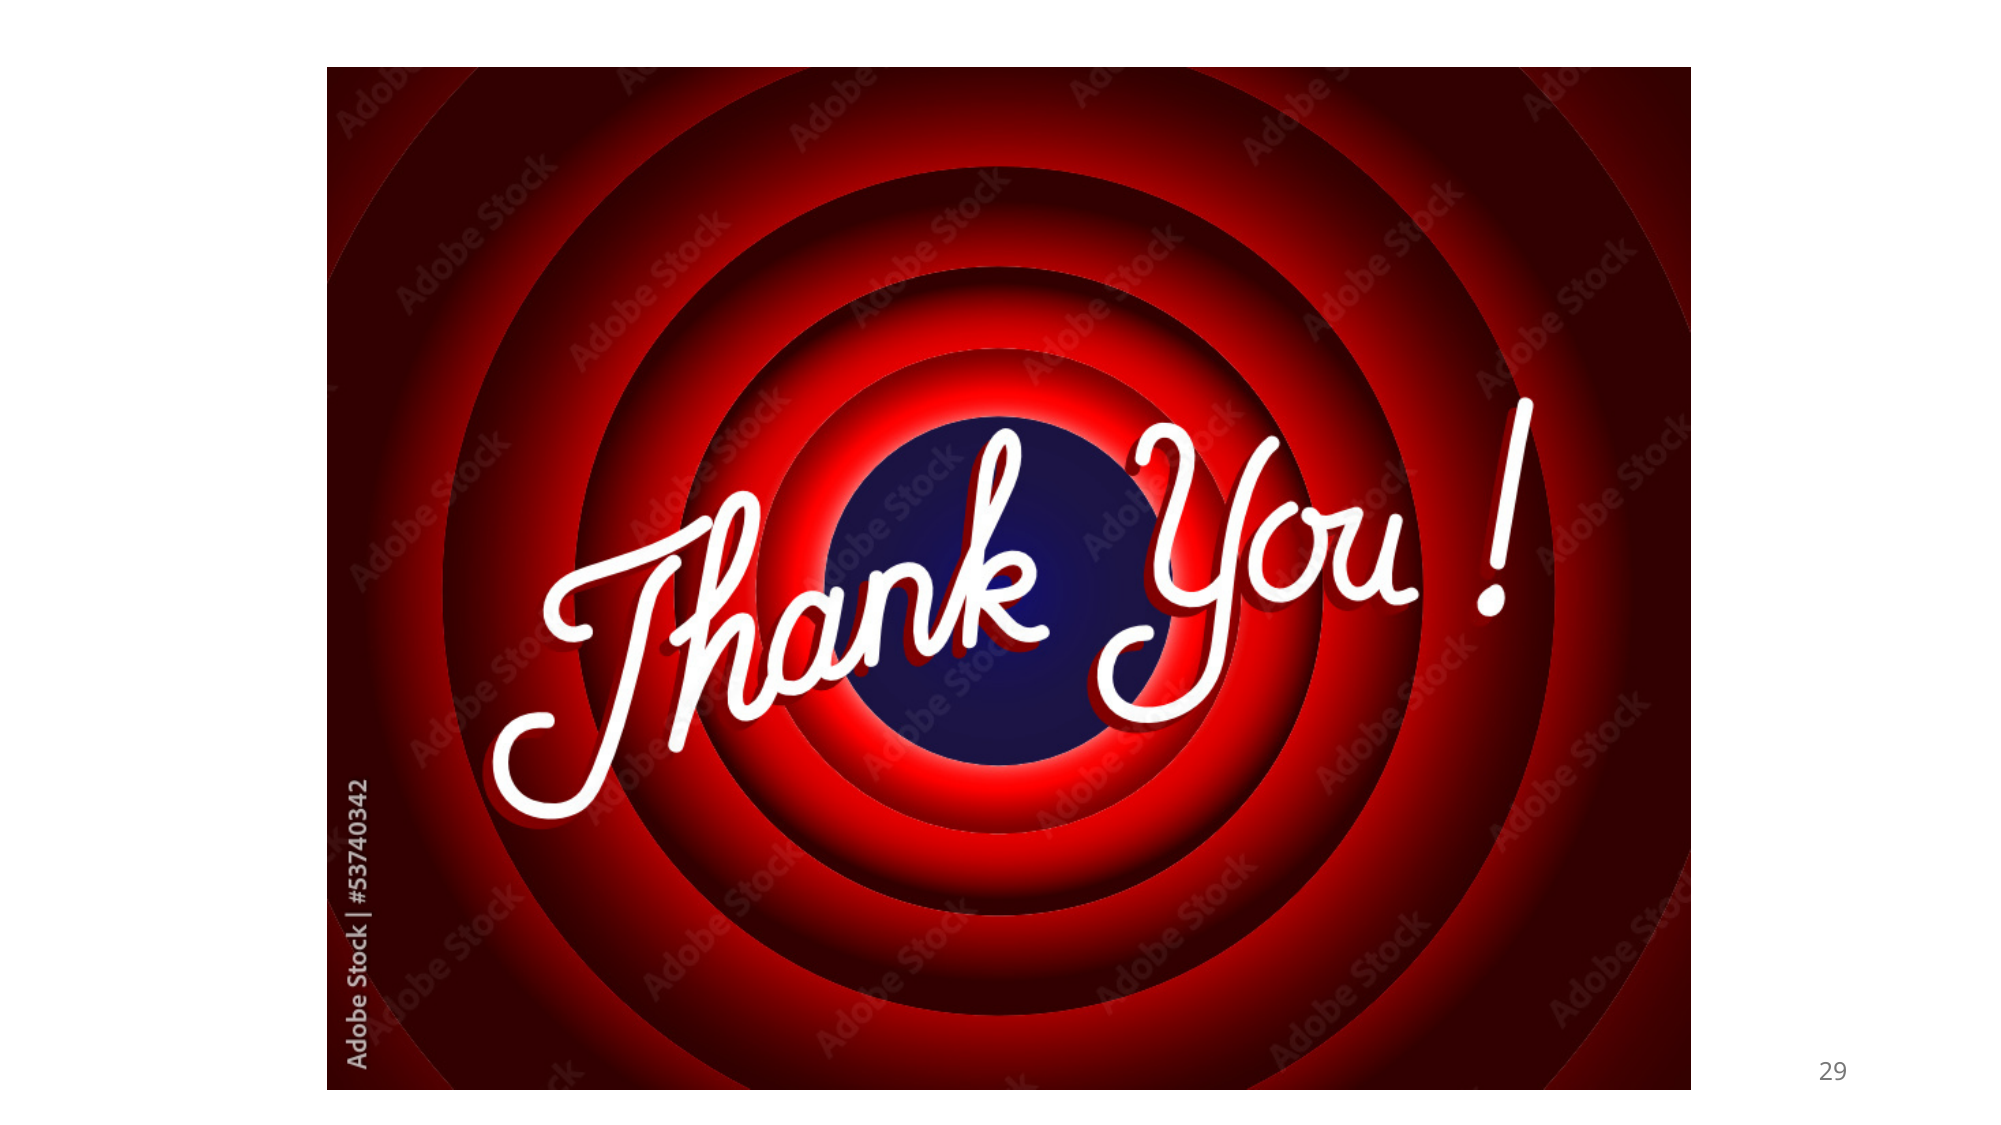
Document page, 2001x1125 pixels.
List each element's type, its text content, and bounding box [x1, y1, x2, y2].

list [326, 67, 1691, 1091]
slide_number 29 [1412, 1042, 1863, 1103]
